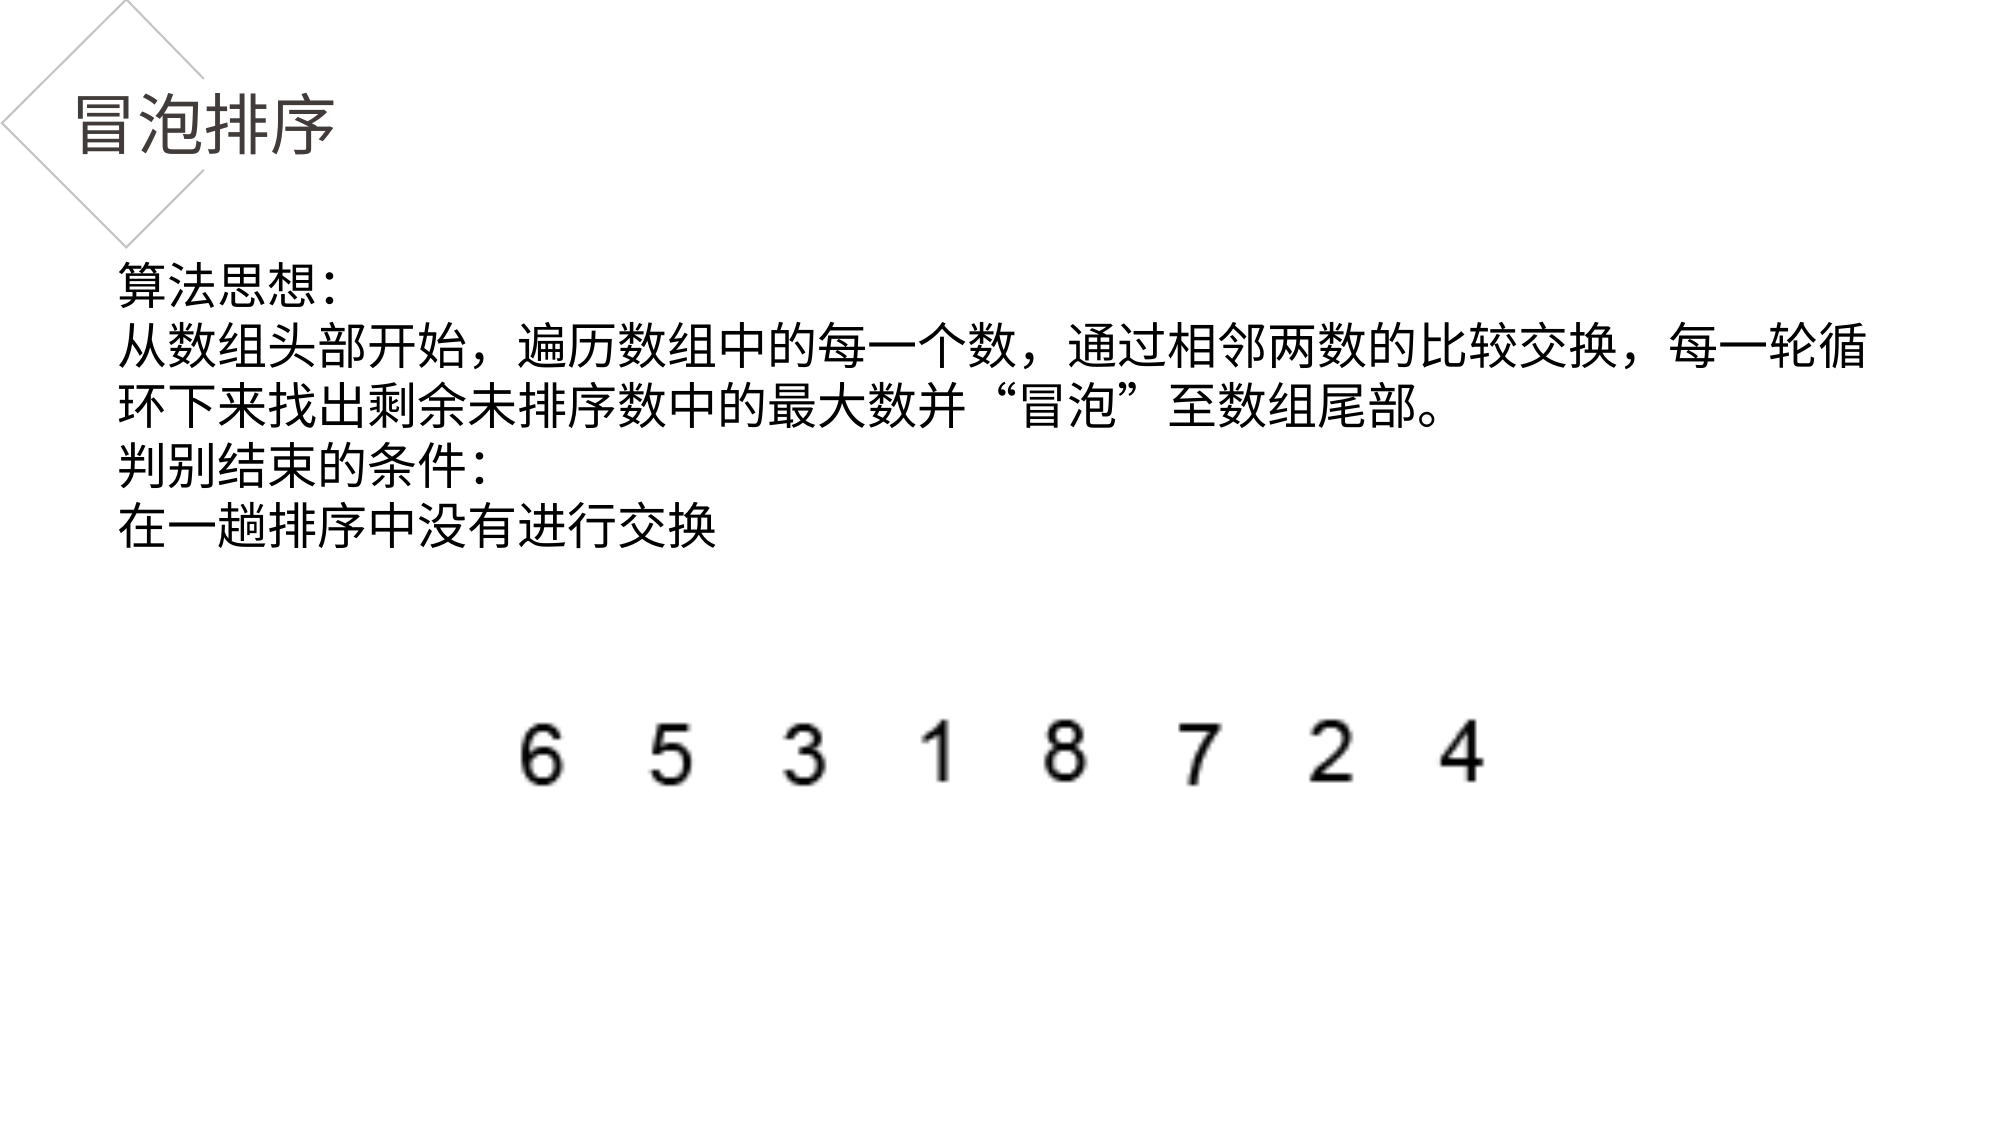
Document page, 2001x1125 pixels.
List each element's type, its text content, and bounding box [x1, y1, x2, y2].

text_box [48, 0, 202, 75]
text_box 冒泡排序 [10, 75, 397, 171]
text_box [0, 113, 10, 133]
text_box 算法思想： 从数组头部开始，遍历数组中的每一个数，通过相邻两数的比较交换，每一轮循环下来找出剩余未排序数中的最大数并“冒泡”至数组尾部。 判别结束的条件： 在一趟排序中没有进行交换 [102, 247, 1897, 563]
text_box [48, 171, 205, 247]
picture [423, 433, 1577, 1125]
